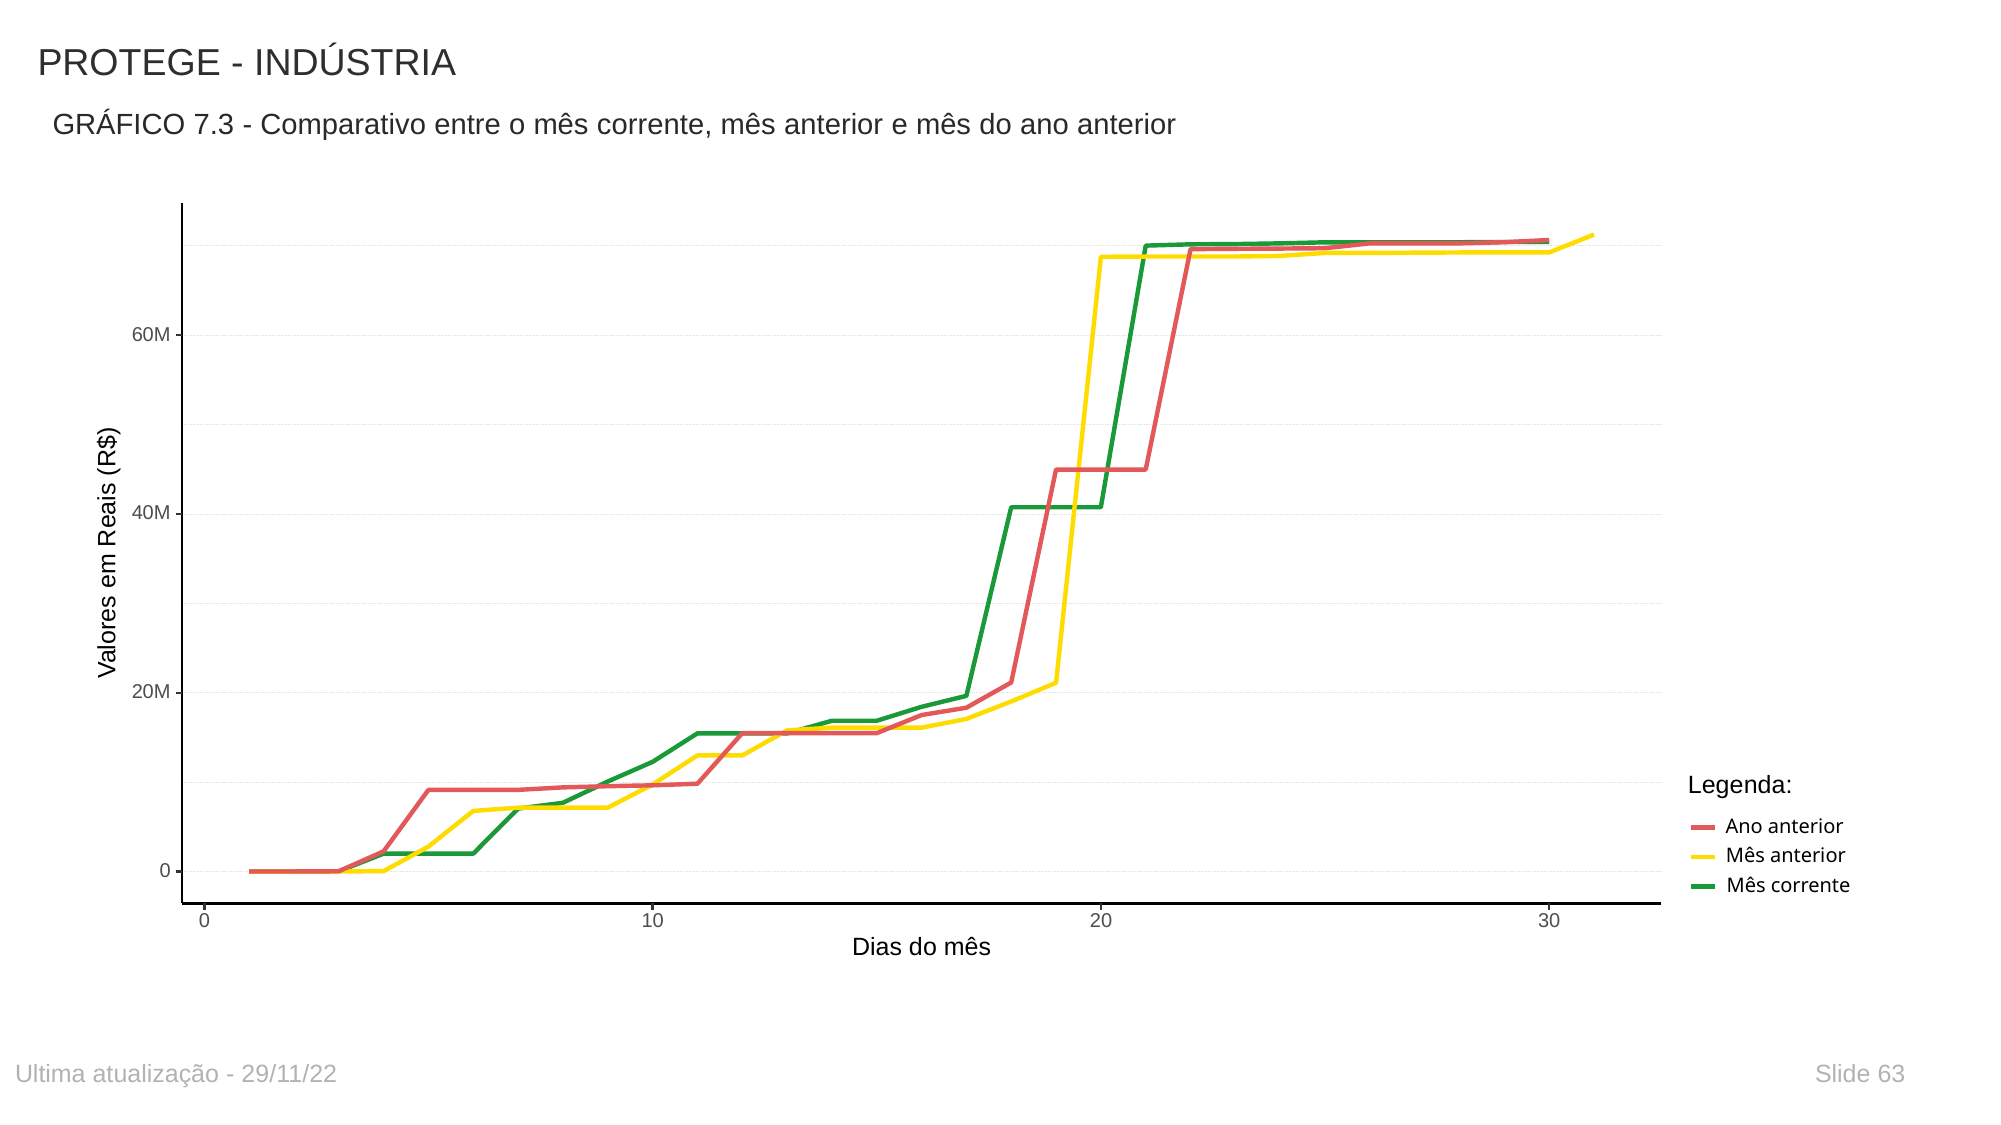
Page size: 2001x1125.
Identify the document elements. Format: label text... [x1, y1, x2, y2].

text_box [89, 149, 1862, 975]
list Slide 63 [1800, 1050, 1935, 1095]
list GRÁFICO 7.3 - Comparativo entre o mês corrente, mês anterior e mês do ano anterior [37, 97, 1238, 143]
list PROTEGE - INDÚSTRIA [22, 29, 1223, 119]
list Ultima atualização - 29/11/22 [0, 1050, 975, 1095]
